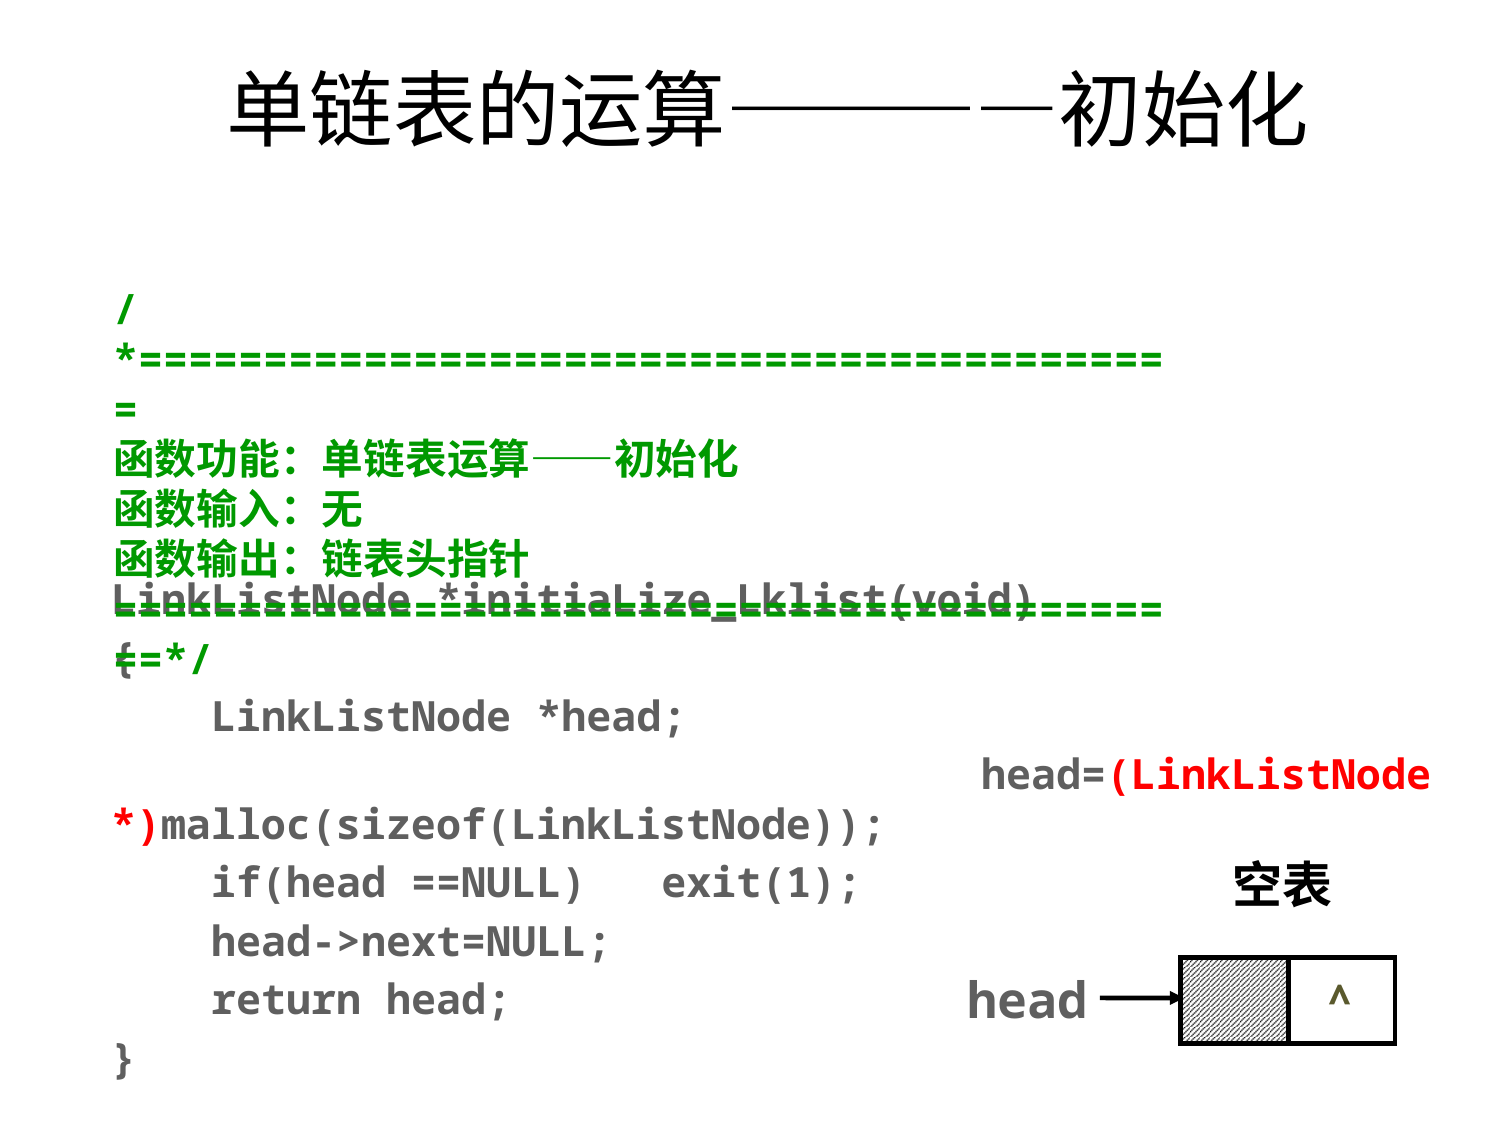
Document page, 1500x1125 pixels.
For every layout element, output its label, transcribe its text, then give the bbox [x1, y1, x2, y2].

list LinkListNode *initiaLize_Lklist(void) { LinkListNode *head; head=(LinkListNode *)malloc(sizeof(LinkListNode)); if(head ==NULL) exit(1); head->next=NULL; return head; } [96, 515, 1447, 1092]
text_box /*========================================== 函数功能：单链表运算——初始化 函数输入：无 函数输出：链表头指针 ============================================*/ [98, 275, 1187, 581]
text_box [926, 845, 1396, 1044]
title 单链表的运算————初始化 [52, 49, 1484, 166]
